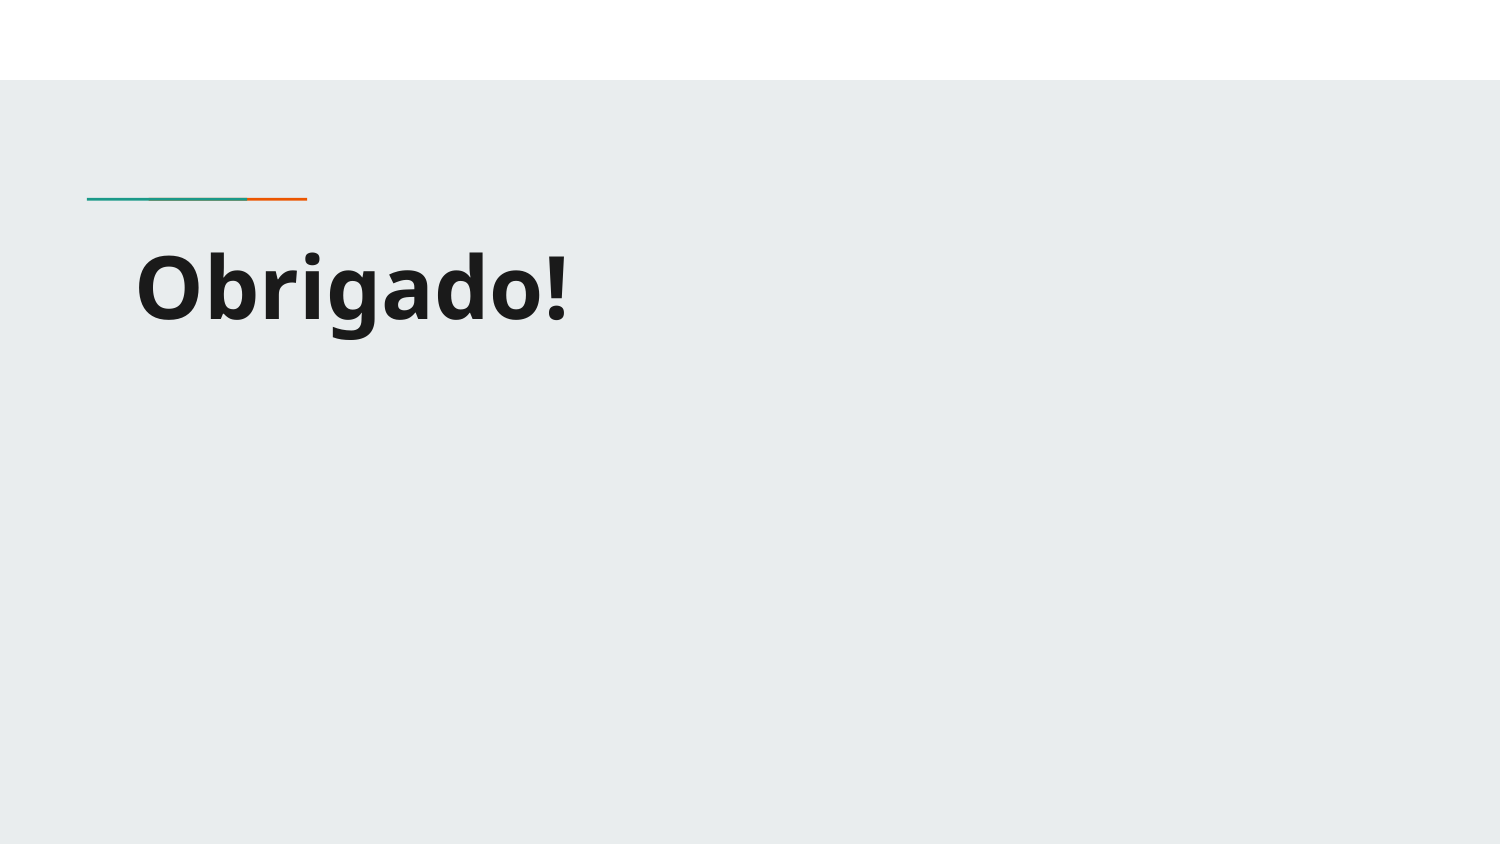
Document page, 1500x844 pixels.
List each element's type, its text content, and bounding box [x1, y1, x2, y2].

title Obrigado! [119, 216, 1381, 490]
